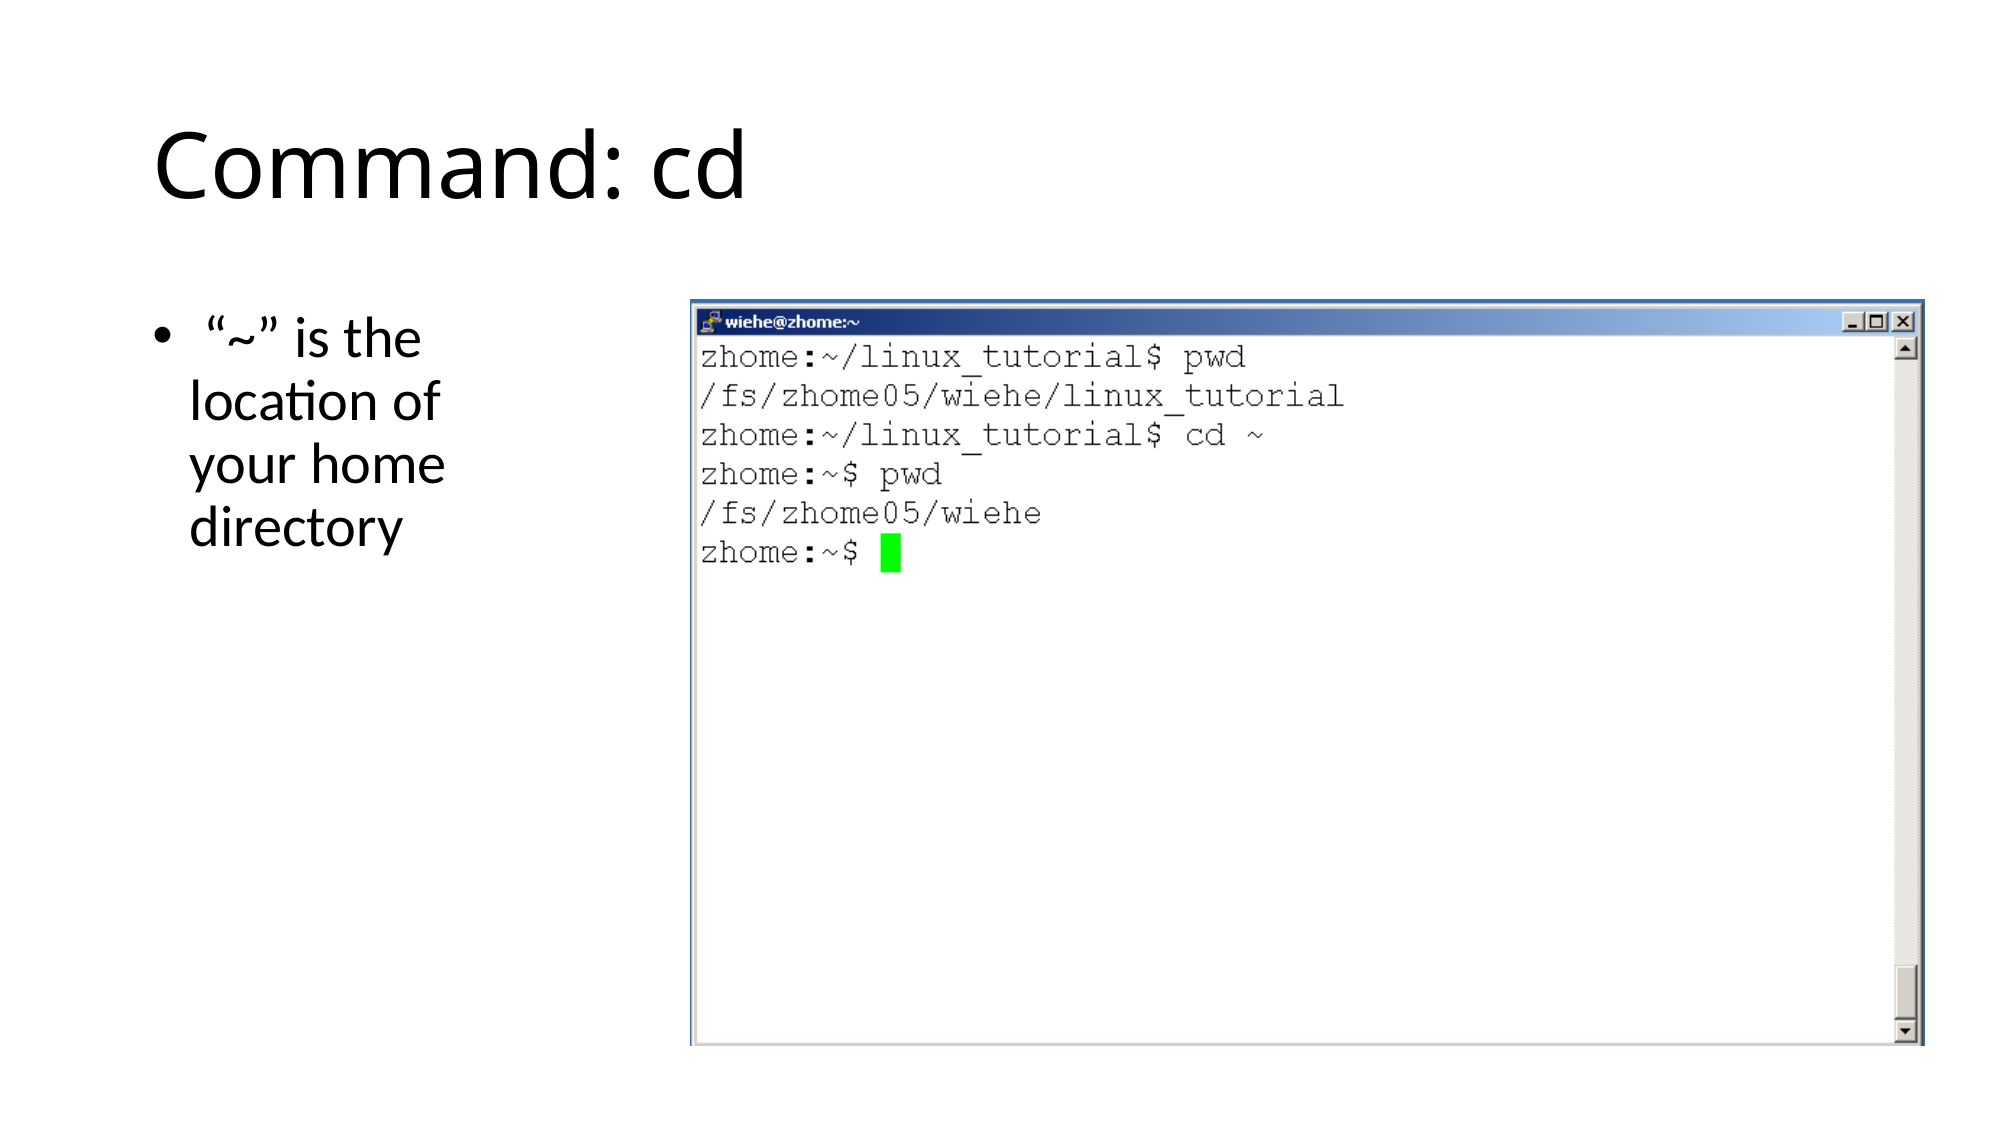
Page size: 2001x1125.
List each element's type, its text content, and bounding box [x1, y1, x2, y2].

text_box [690, 299, 1925, 1046]
title Command: cd [137, 59, 1863, 278]
list “~” is the location of your home directory [137, 299, 570, 1014]
